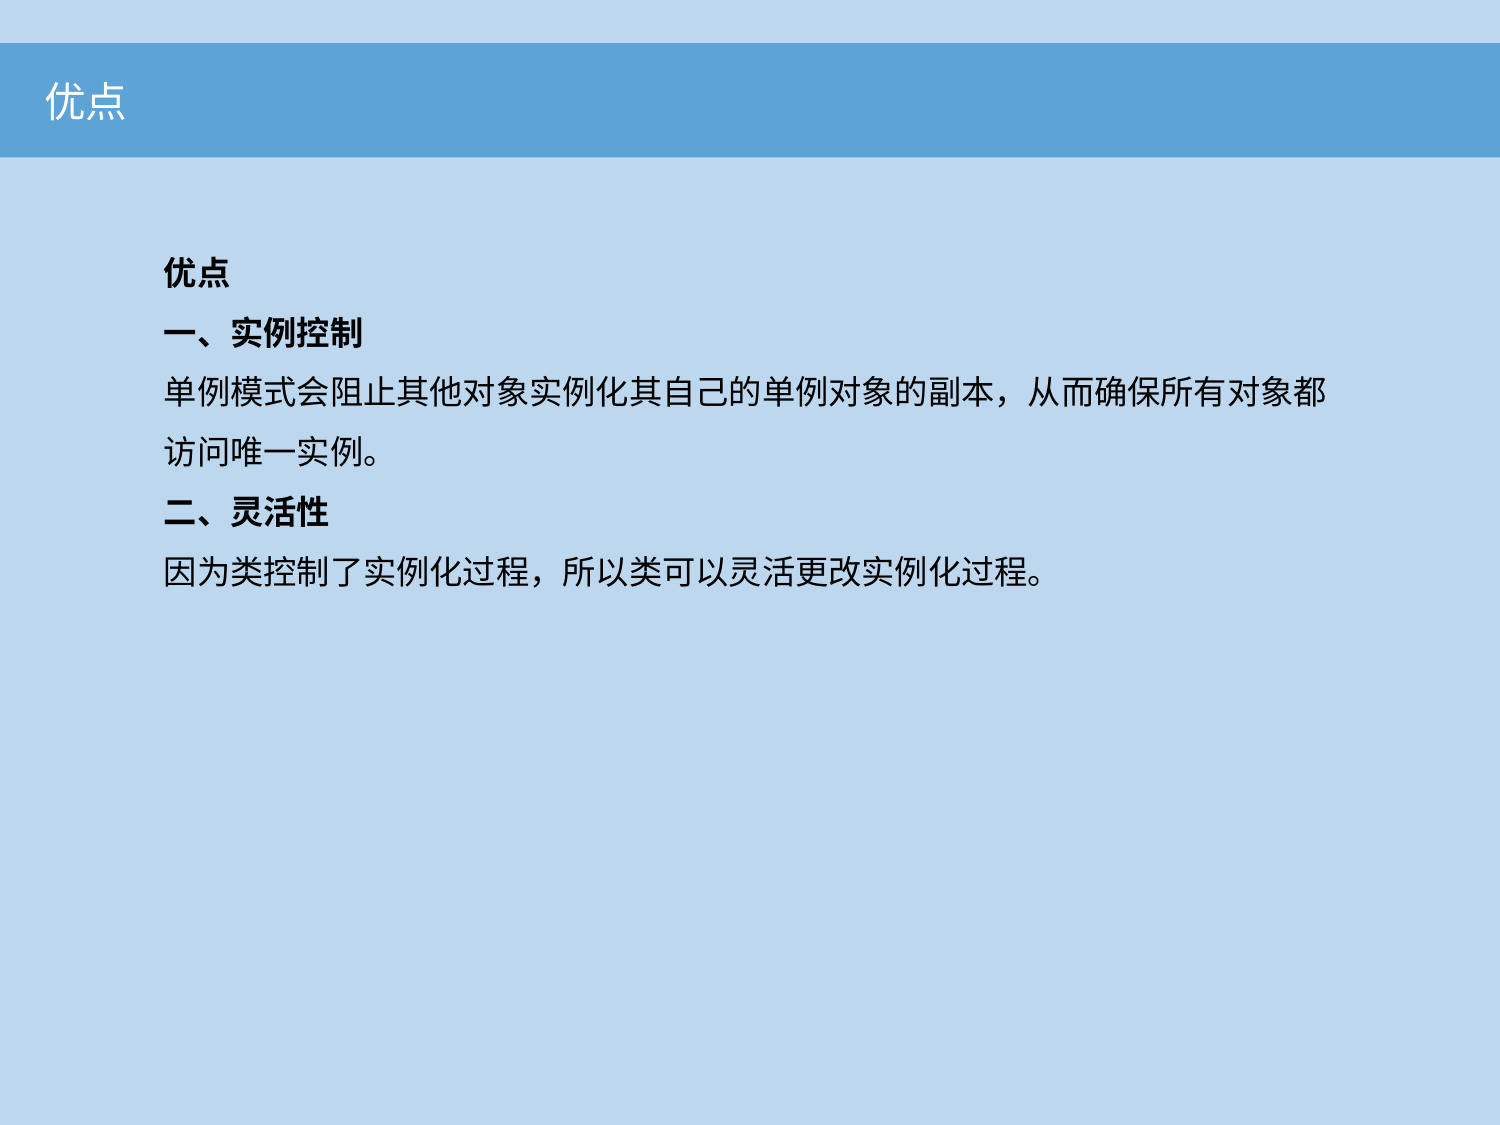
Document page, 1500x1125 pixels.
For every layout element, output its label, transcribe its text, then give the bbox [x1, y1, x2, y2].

text_box 优点 [0, 42, 1500, 158]
text_box 优点 一、实例控制 单例模式会阻止其他对象实例化其自己的单例对象的副本，从而确保所有对象都访问唯一实例。 二、灵活性 因为类控制了实例化过程，所以类可以灵活更改实例化过程。 [149, 224, 1351, 644]
